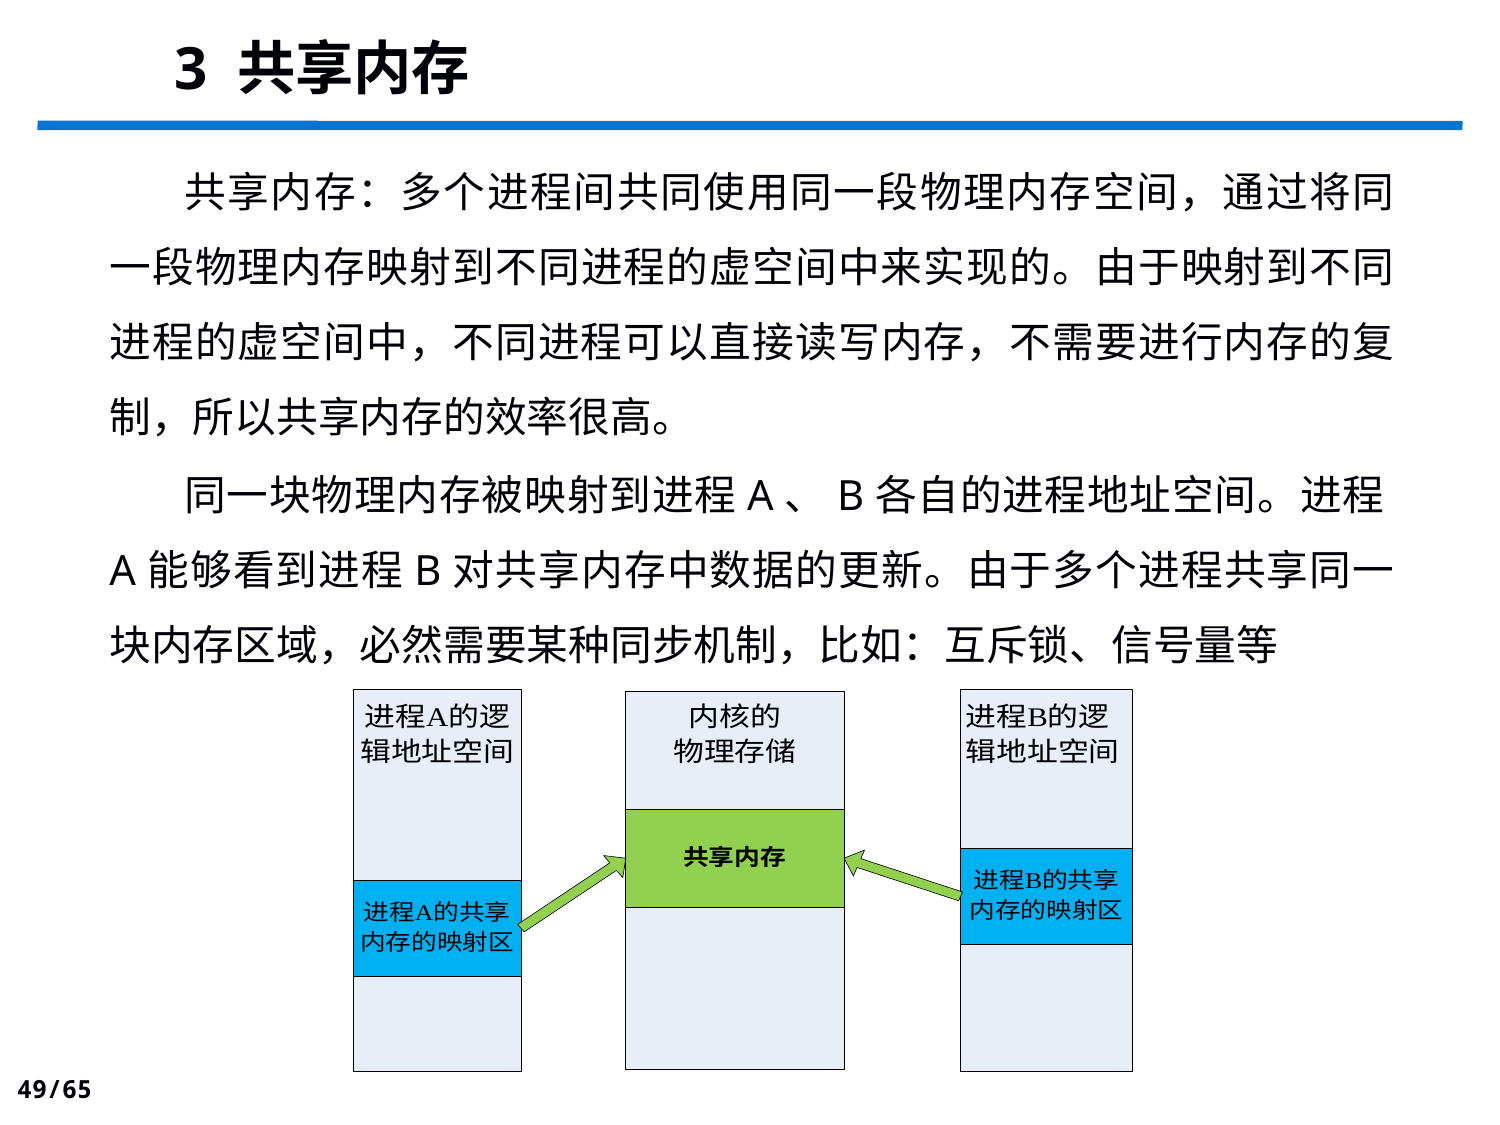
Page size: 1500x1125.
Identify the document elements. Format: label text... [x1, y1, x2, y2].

text_box 3 共享内存 [159, 19, 765, 113]
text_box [349, 686, 1138, 1075]
text_box 共享内存：多个进程间共同使用同一段物理内存空间，通过将同一段物理内存映射到不同进程的虚空间中来实现的。由于映射到不同进程的虚空间中，不同进程可以直接读写内存，不需要进行内存的复制，所以共享内存的效率很高。 [94, 133, 1410, 436]
text_box 同一块物理内存被映射到进程A、B各自的进程地址空间。进程A能够看到进程B对共享内存中数据的更新。由于多个进程共享同一块内存区域，必然需要某种同步机制，比如：互斥锁、信号量等 [94, 436, 1410, 665]
